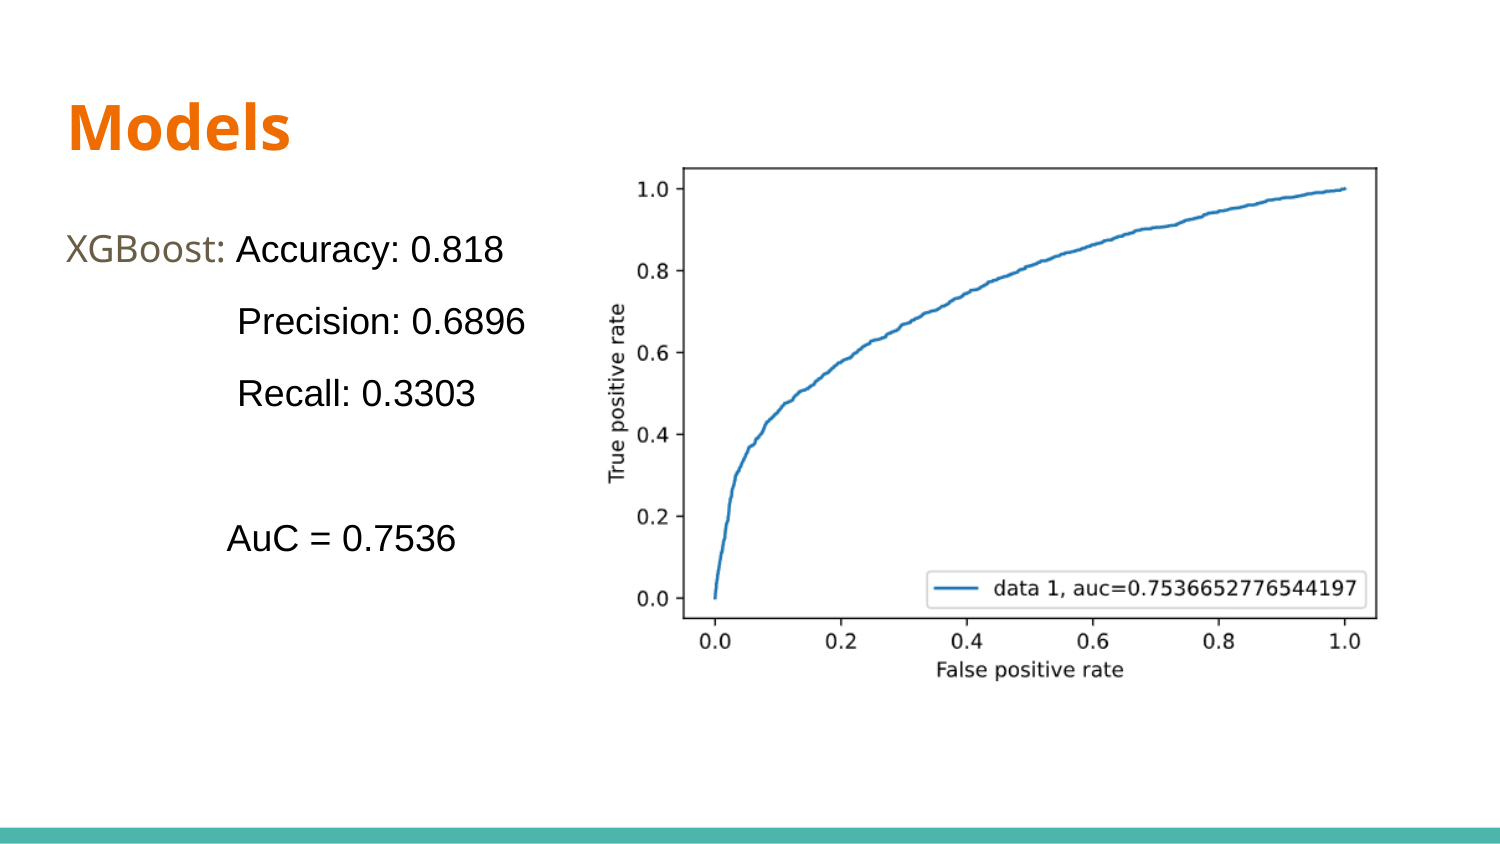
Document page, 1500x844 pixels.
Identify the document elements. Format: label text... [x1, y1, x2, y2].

picture [595, 150, 1400, 693]
title Models [51, 72, 1449, 189]
list XGBoost: Accuracy: 0.818 Precision: 0.6896 Recall: 0.3303 AuC = 0.7536 [51, 207, 1449, 750]
